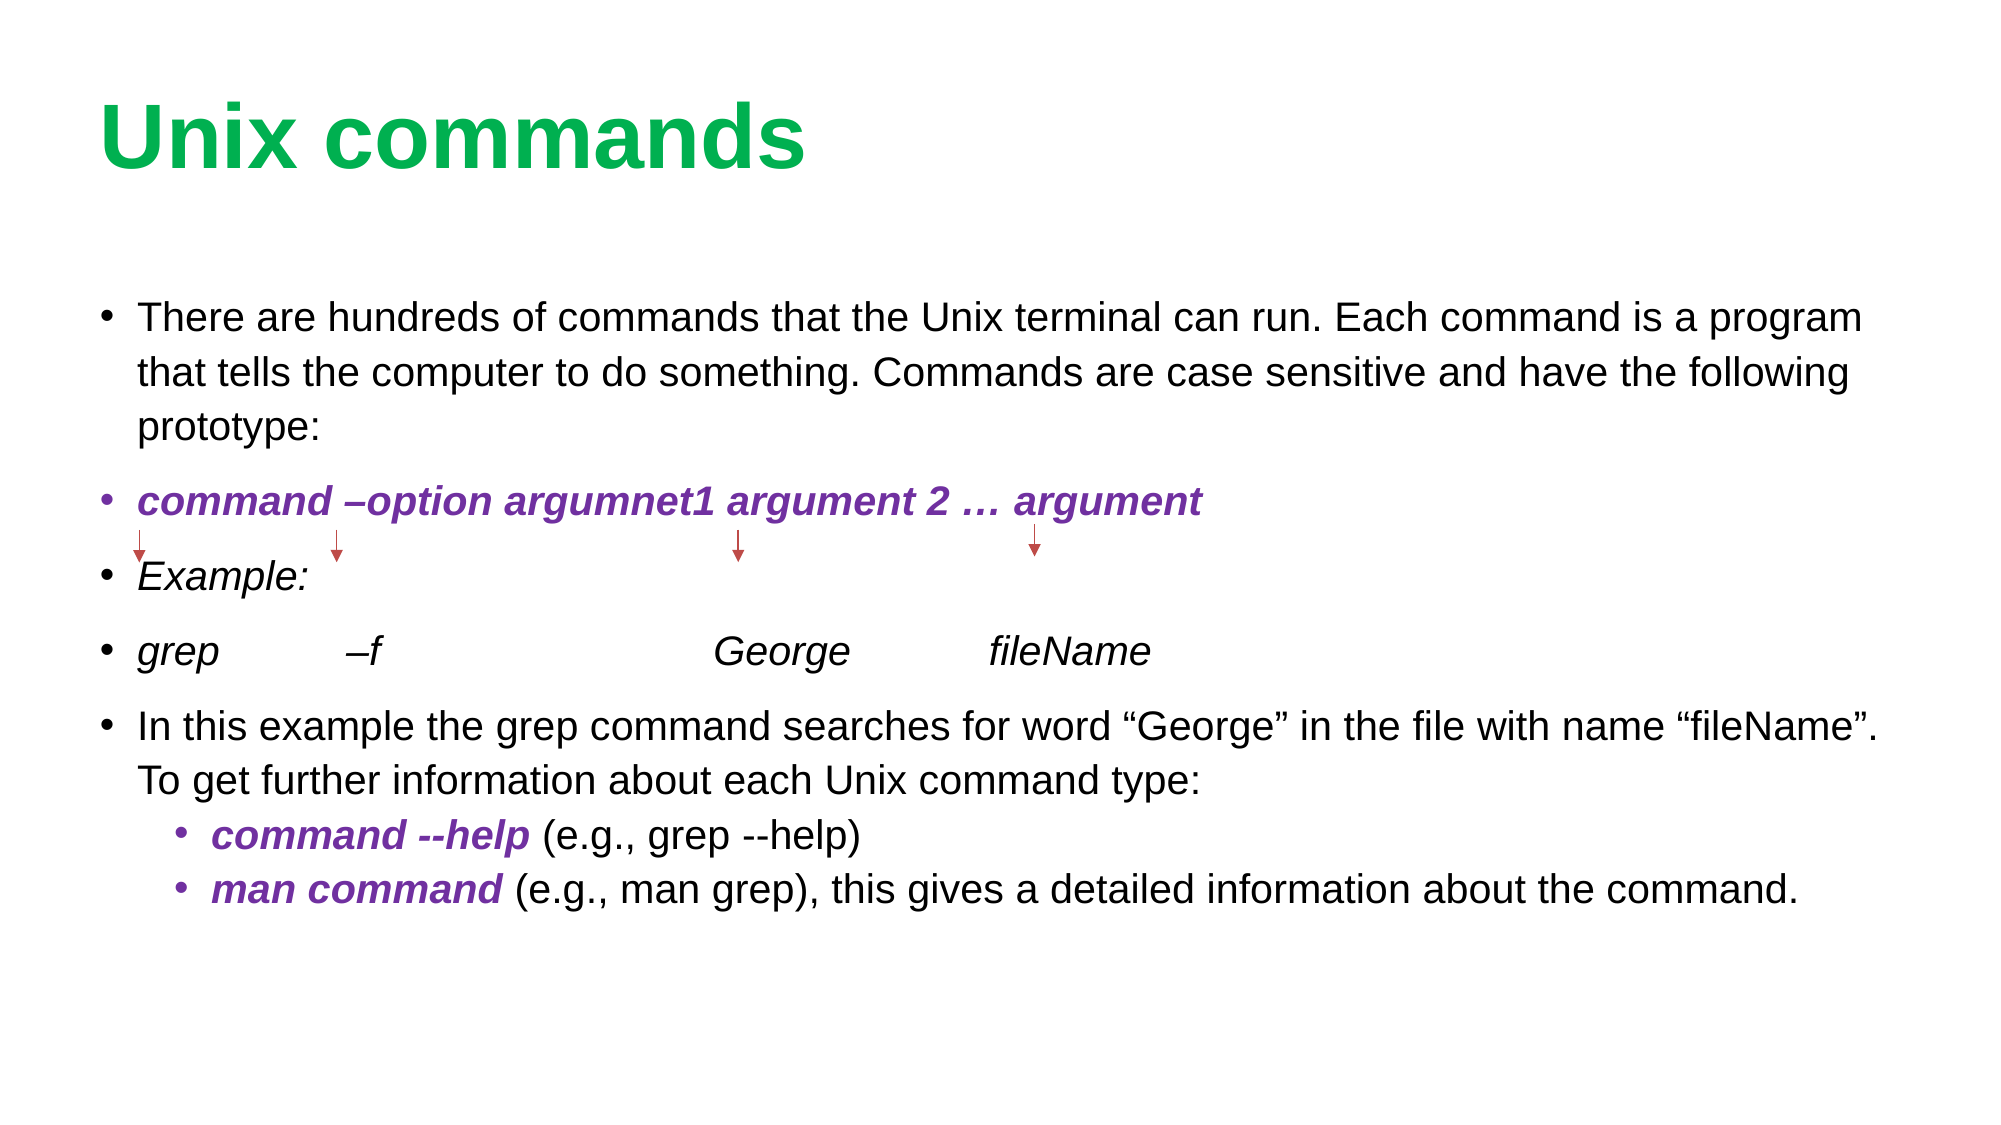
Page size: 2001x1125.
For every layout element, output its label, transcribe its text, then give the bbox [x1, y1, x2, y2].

list There are hundreds of commands that the Unix terminal can run. Each command is a program that tells the computer to do something. Commands are case sensitive and have the following prototype: command –option argumnet1 argument 2 … argument Example: grep –f George fileName In this example the grep command searches for word “George” in the file with name “fileName”. To get further information about each Unix command type: command --help (e.g., grep --help) man command (e.g., man grep), this gives a detailed information about the command. [98, 213, 1902, 918]
title Unix commands [99, 44, 1900, 213]
